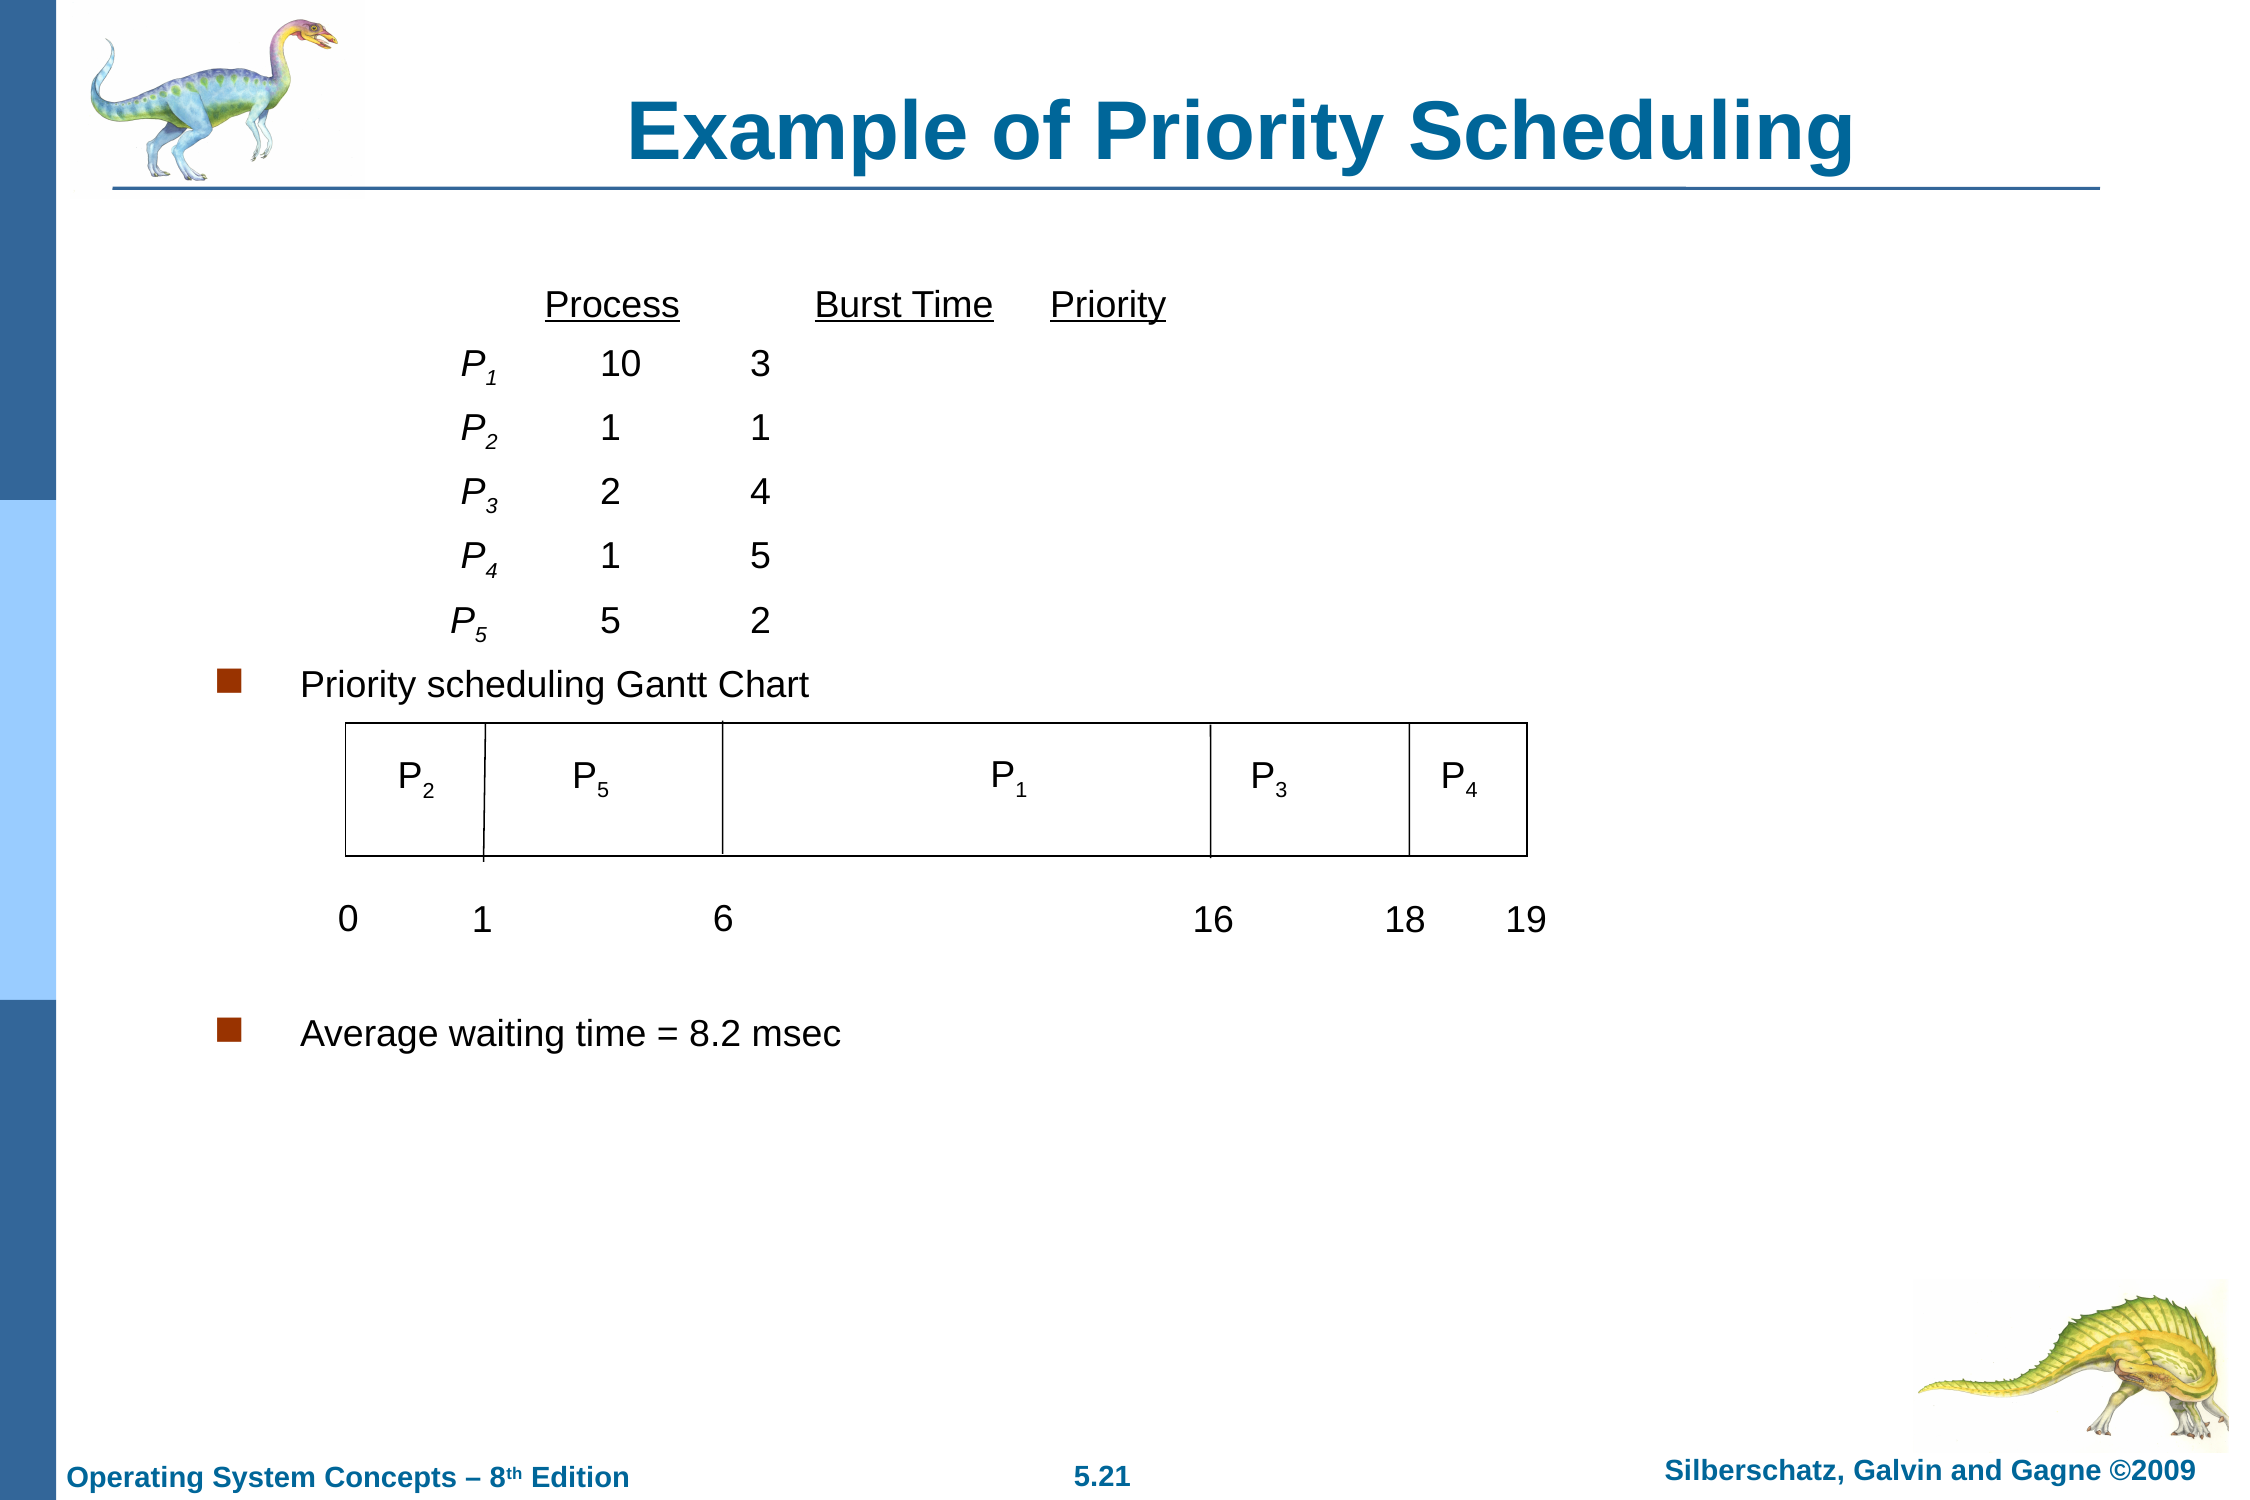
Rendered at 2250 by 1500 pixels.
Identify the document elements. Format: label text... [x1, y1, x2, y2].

title Example of Priority Scheduling [345, 60, 2138, 187]
picture [1913, 1279, 2229, 1453]
list ProcessA arri Burst TimeT Priority P1 10 3 P2 1 1 P3 2 4 P4 1 5 P5 5 2 Priority scheduling Gantt Chart Average waiting time = 8.2 msec [198, 269, 2224, 1261]
picture [70, 0, 365, 199]
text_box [322, 720, 1563, 948]
